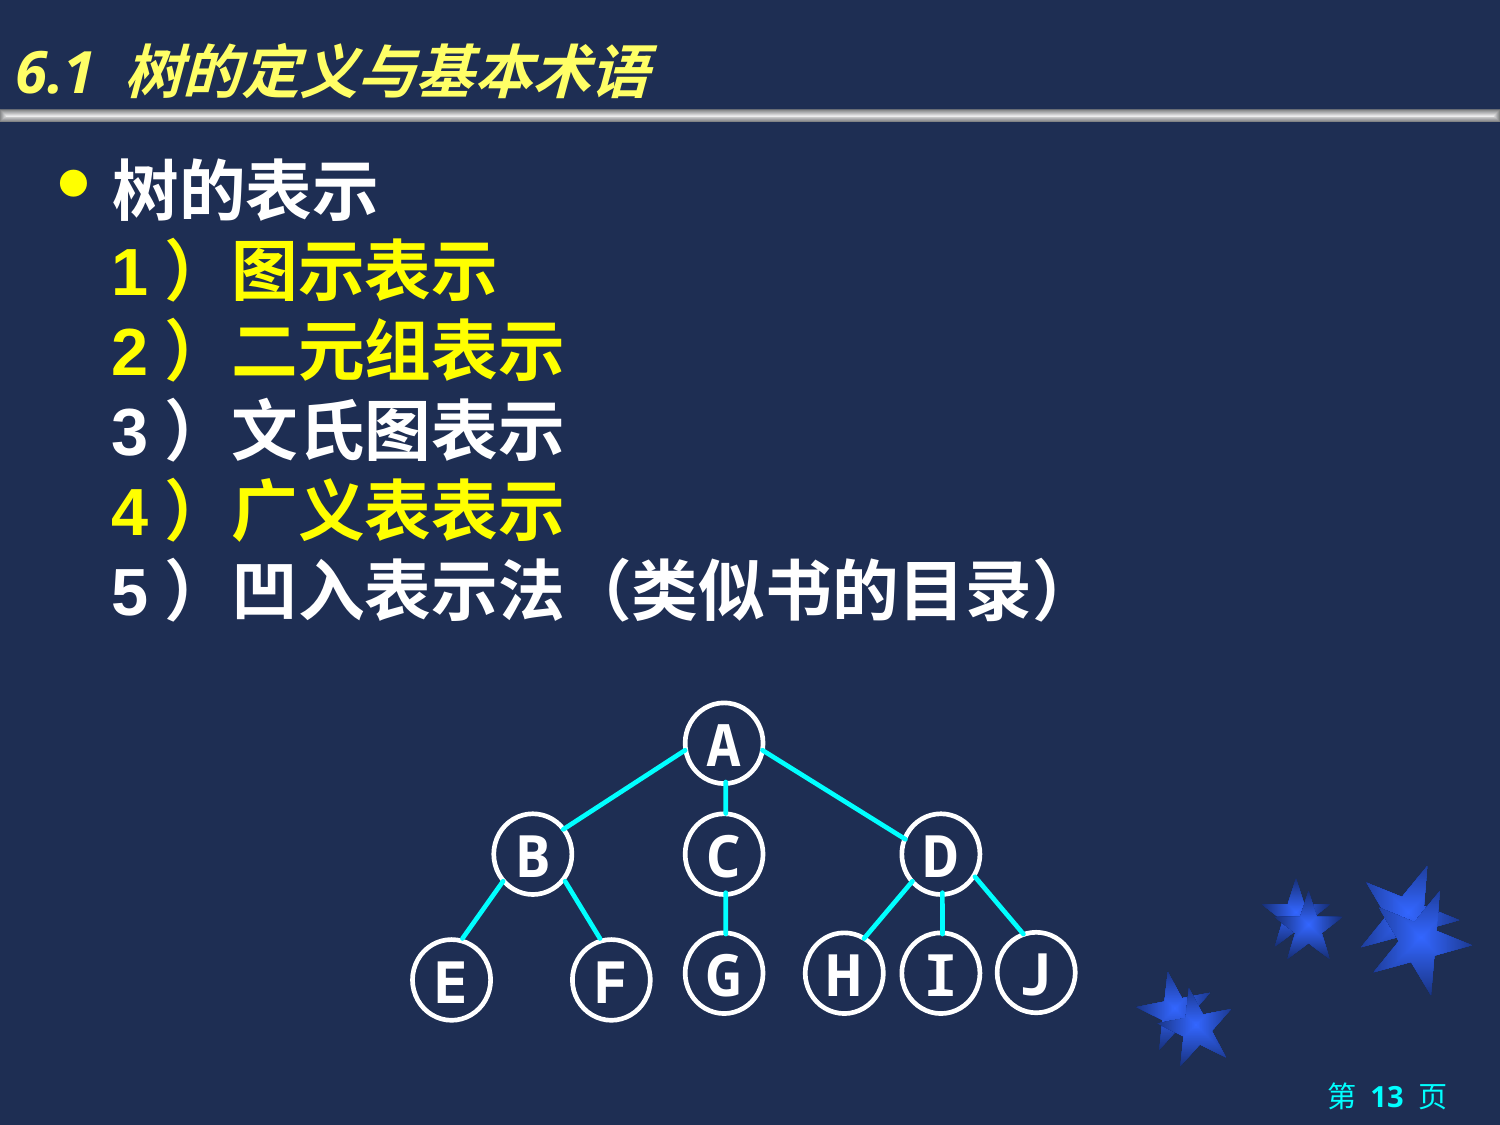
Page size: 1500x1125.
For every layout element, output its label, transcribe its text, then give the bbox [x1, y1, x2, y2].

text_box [412, 702, 1076, 1021]
slide_number 第 13 页 [1067, 1070, 1463, 1125]
list 树的表示 1）图示表示 2）二元组表示 3）文氏图表示 4）广义表表示 5）凹入表示法（类似书的目录） [40, 141, 1460, 659]
title 6.1 树的定义与基本术语 [0, 0, 1500, 113]
